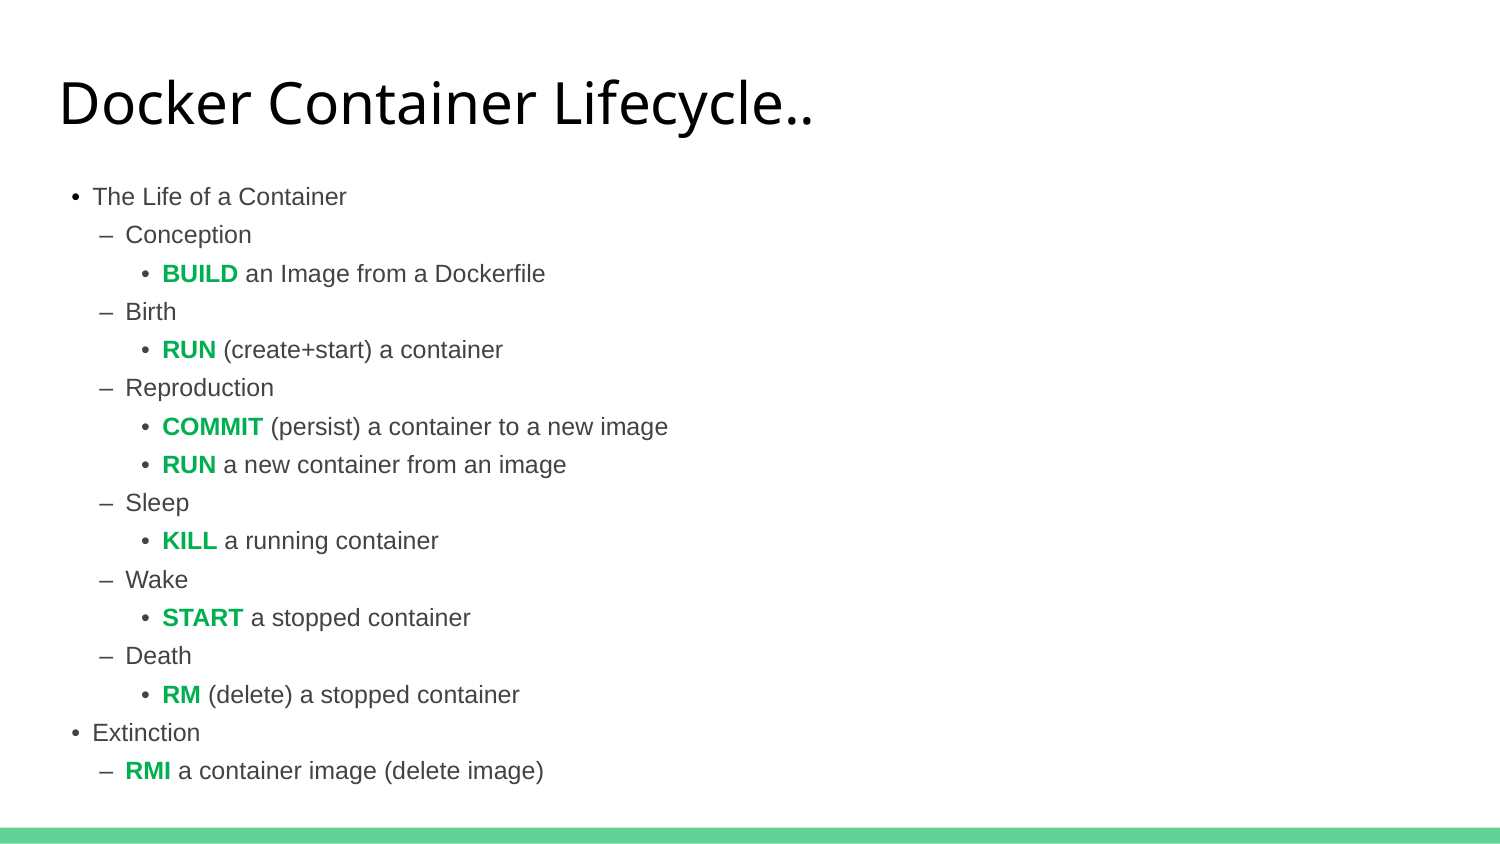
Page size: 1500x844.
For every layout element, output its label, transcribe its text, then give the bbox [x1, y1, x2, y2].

title Docker Container Lifecycle.. [43, 51, 1442, 146]
list • The Life of a Container – Conception • BUILD an Image from a Dockerfile – Birth • RUN (create+start) a container – Reproduction • COMMIT (persist) a container to a new image • RUN a new container from an image – Sleep • KILL a running container – Wake • START a stopped container – Death • RM (delete) a stopped container • Extinction – RMI a container image (delete image) [56, 165, 743, 801]
